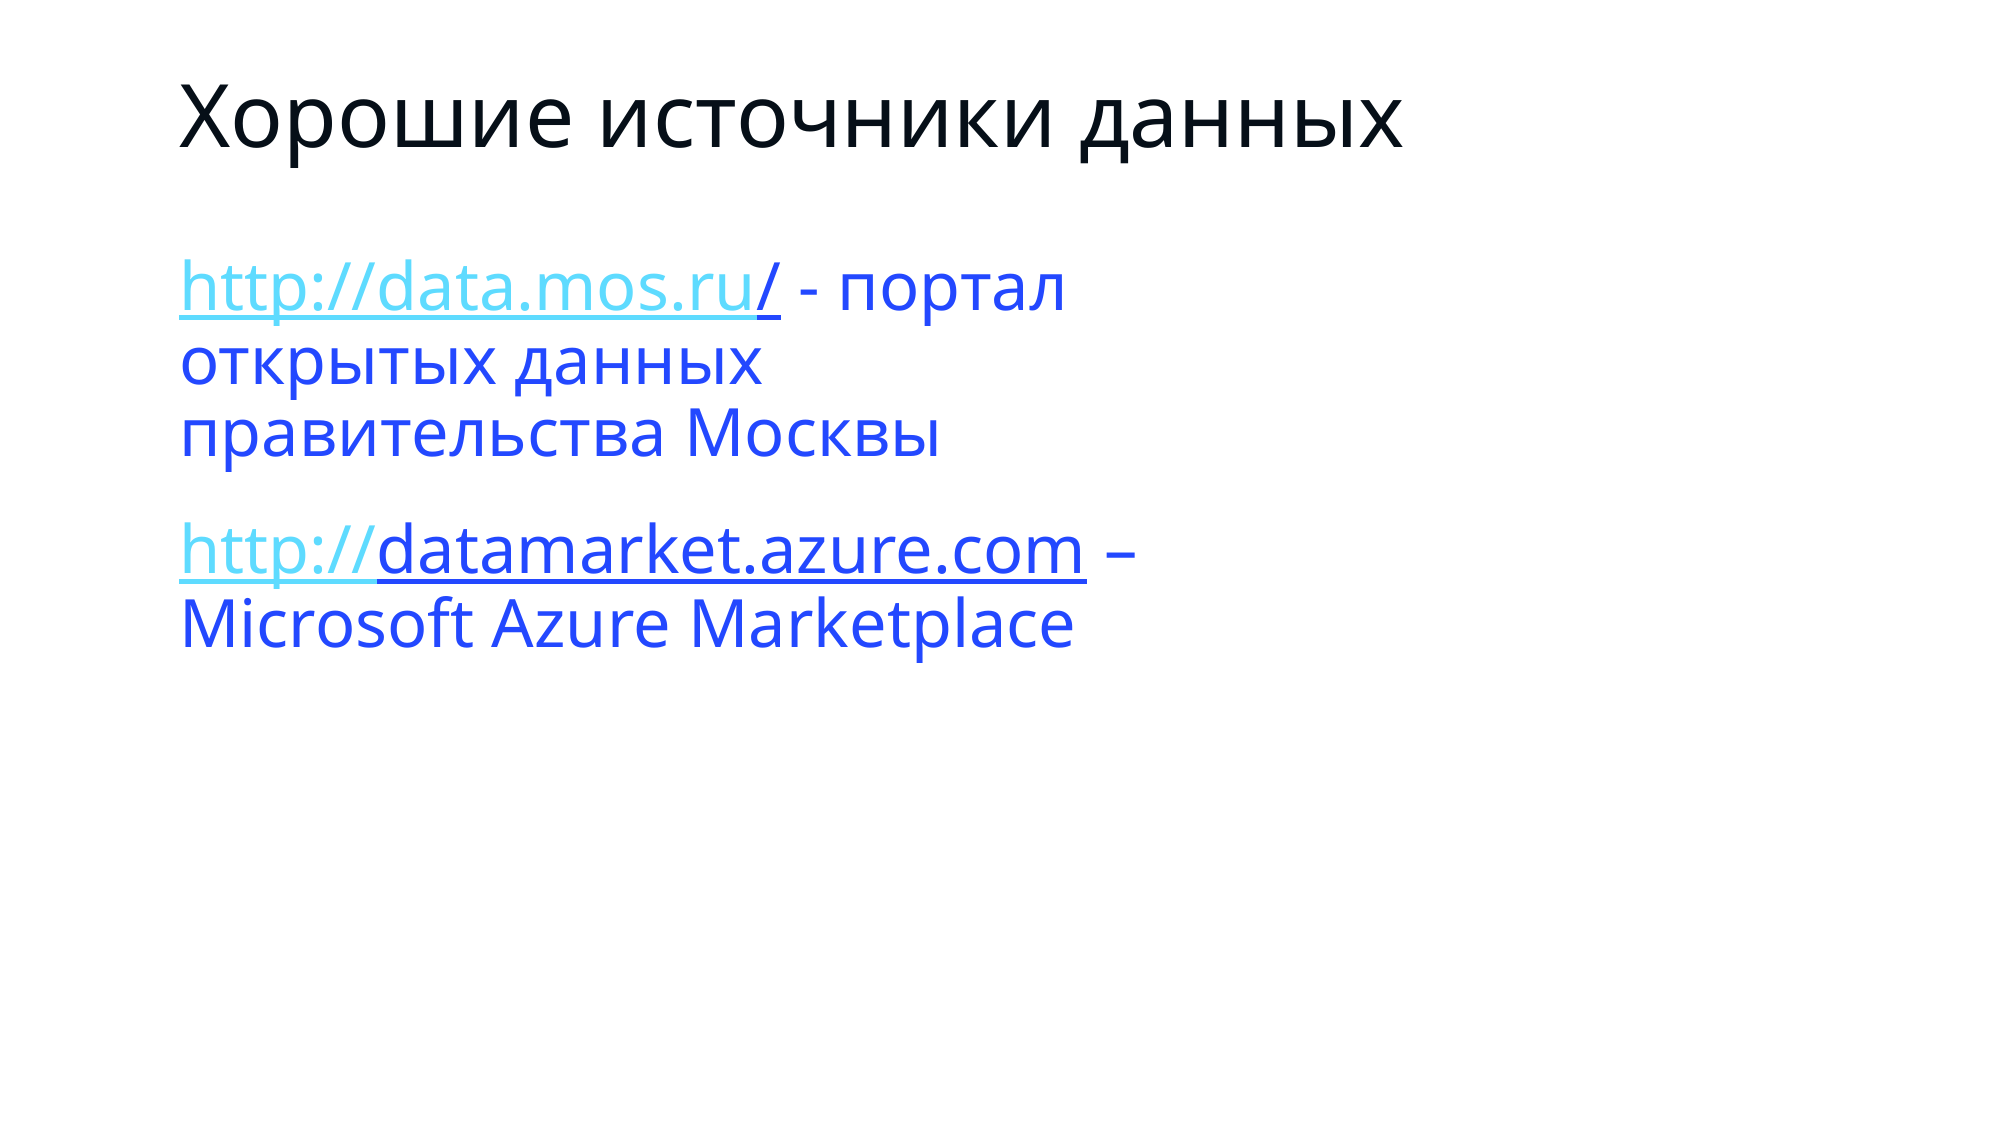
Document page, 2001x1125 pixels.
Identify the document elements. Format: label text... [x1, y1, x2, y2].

title Хорошие источники данных [173, 60, 1863, 179]
list http://data.mos.ru/ - портал открытых данных правительства Москвы http://datamarket.azure.com – Microsoft Azure Marketplace [173, 237, 1207, 1035]
